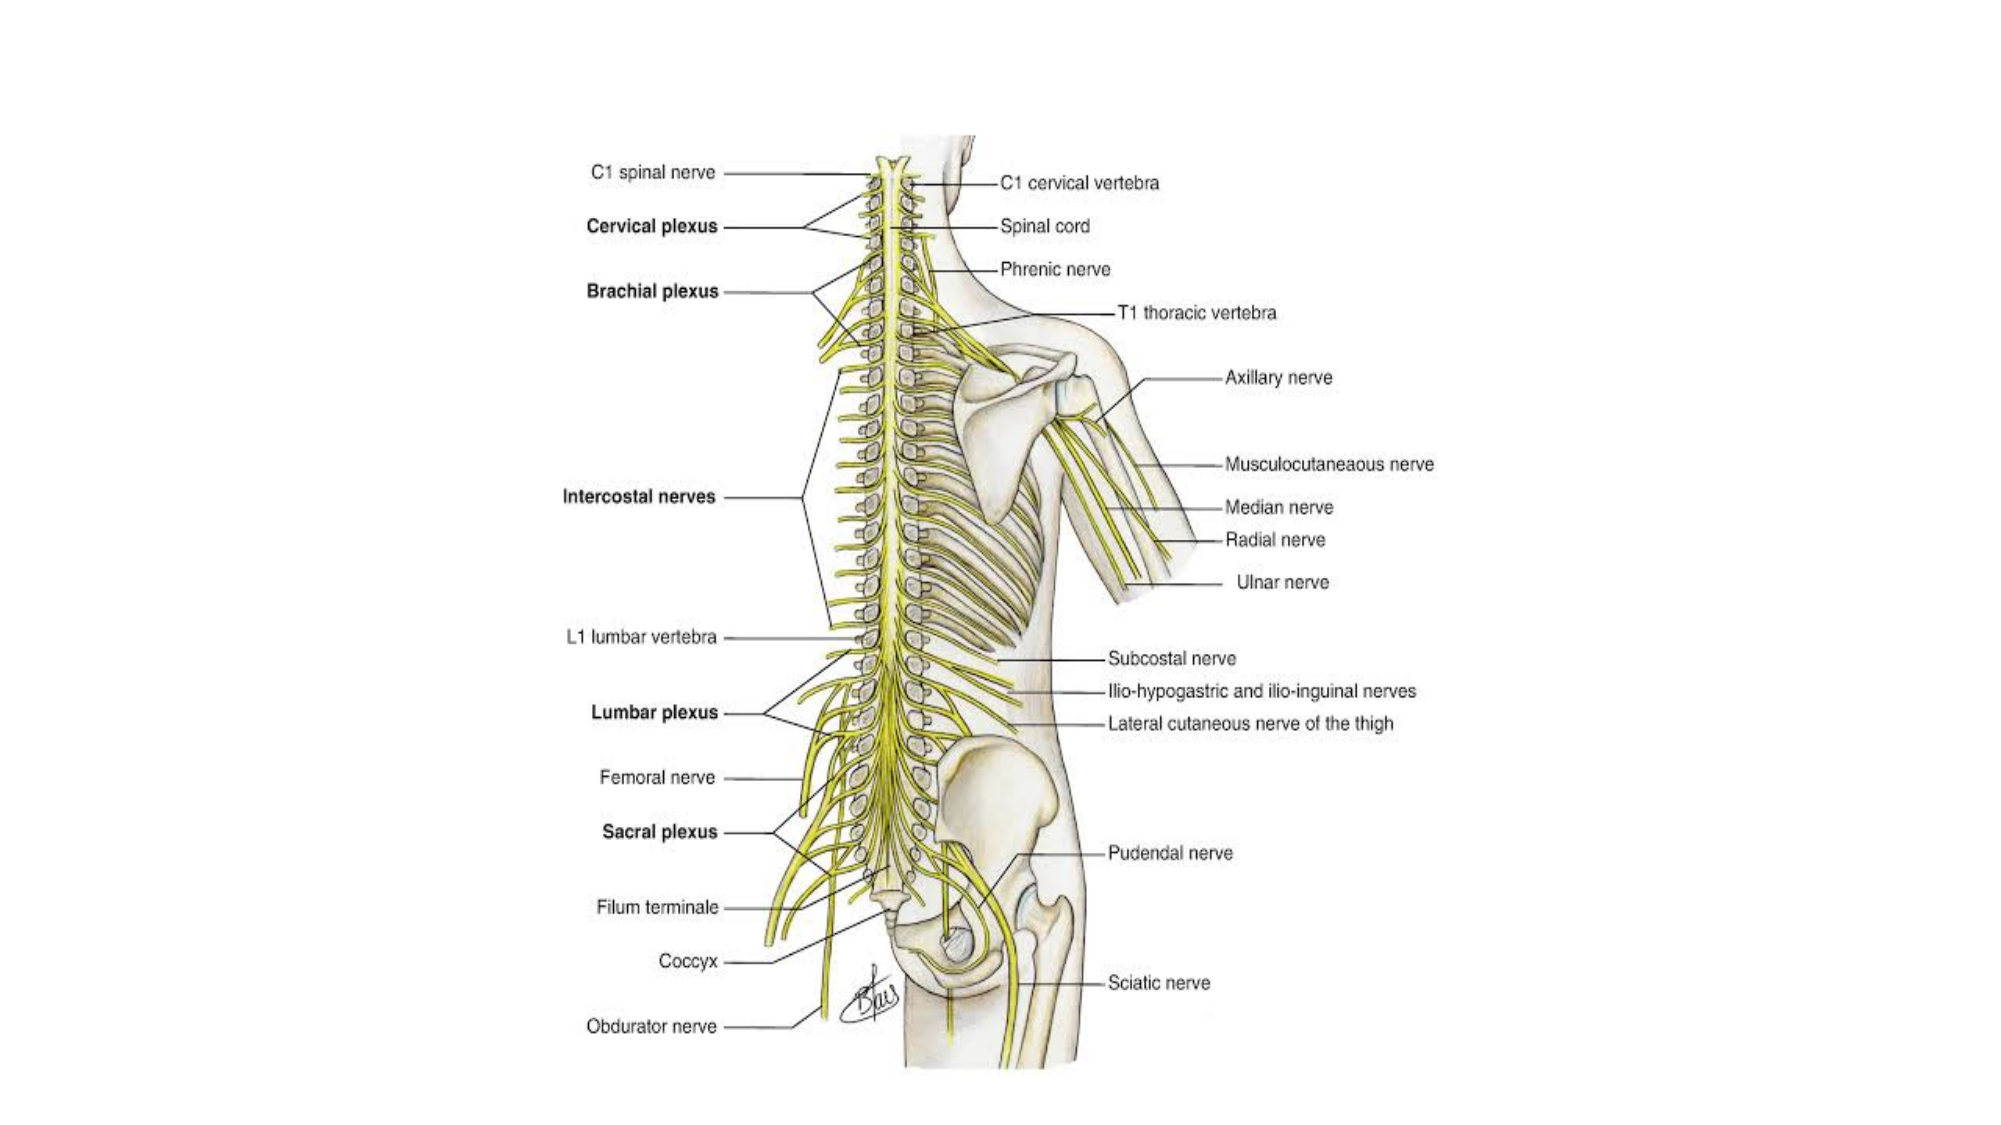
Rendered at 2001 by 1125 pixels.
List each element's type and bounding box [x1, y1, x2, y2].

picture [563, 134, 1437, 1082]
